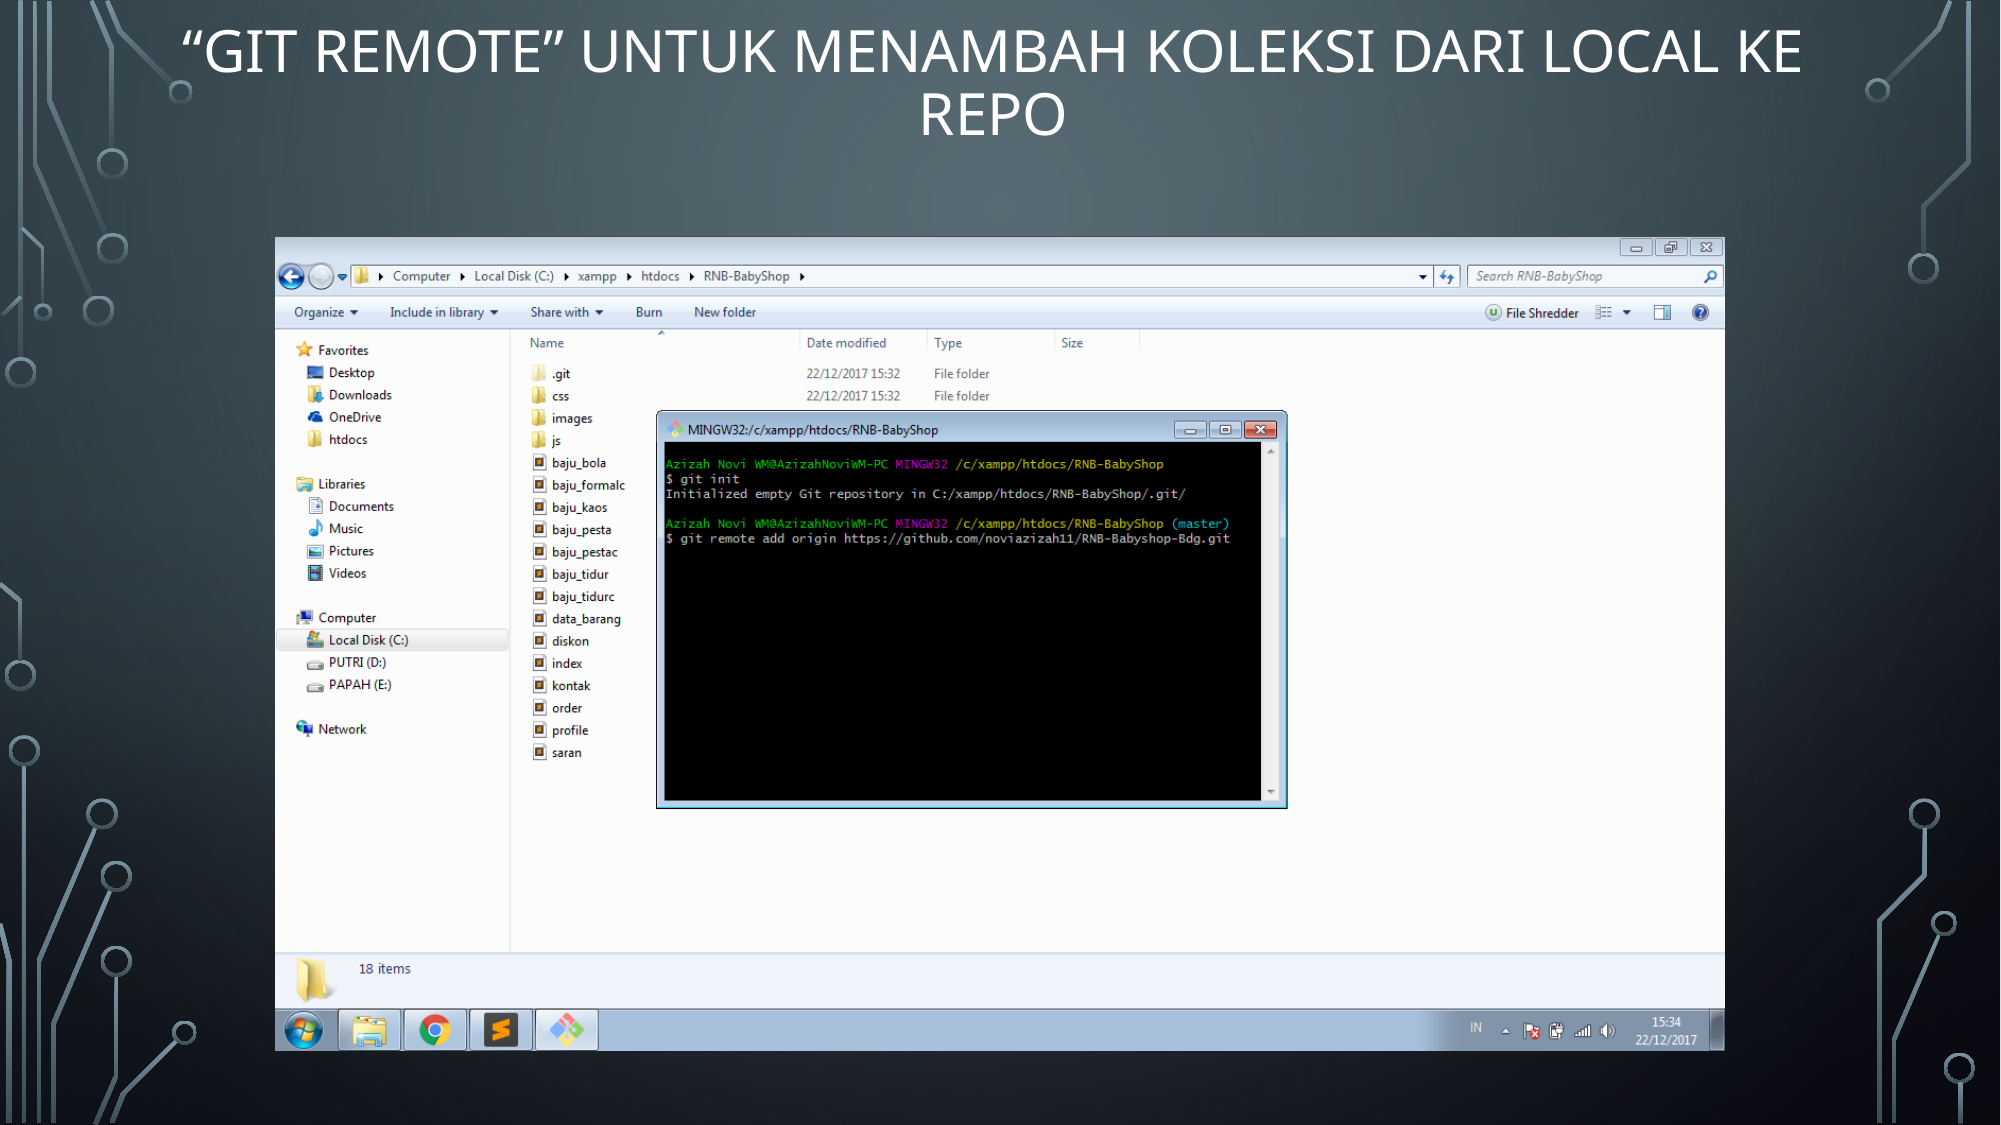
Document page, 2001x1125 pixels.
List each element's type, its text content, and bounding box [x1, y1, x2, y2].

title “git remote” untuk menambah koleksi dari local ke repo [132, 0, 1855, 170]
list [275, 236, 1725, 1052]
